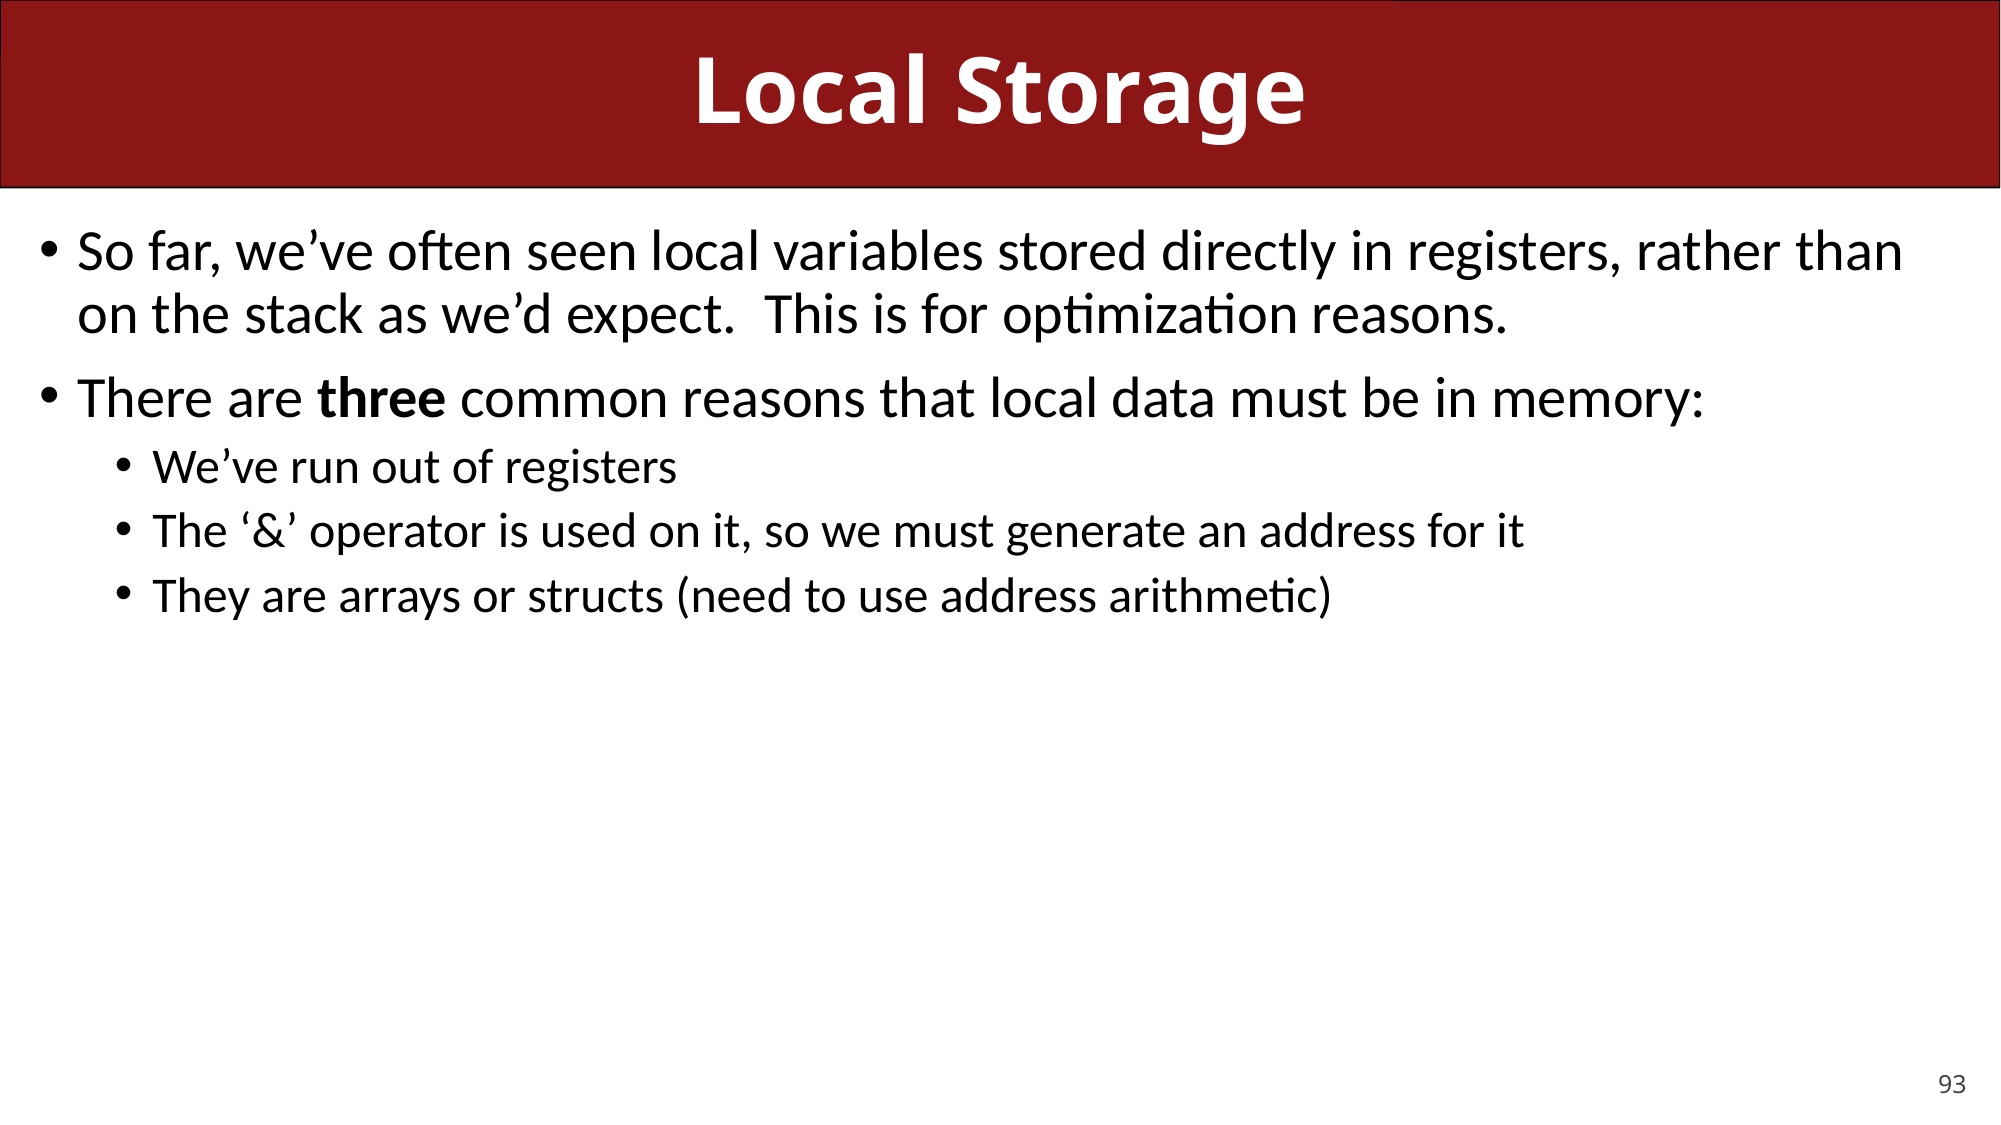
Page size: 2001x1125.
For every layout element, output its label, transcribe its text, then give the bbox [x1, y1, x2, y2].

list So far, we’ve often seen local variables stored directly in registers, rather than on the stack as we’d expect. This is for optimization reasons. There are three common reasons that local data must be in memory: We’ve run out of registers The ‘&’ operator is used on it, so we must generate an address for it They are arrays or structs (need to use address arithmetic) [24, 212, 1963, 1063]
title Local Storage [75, 0, 1925, 188]
